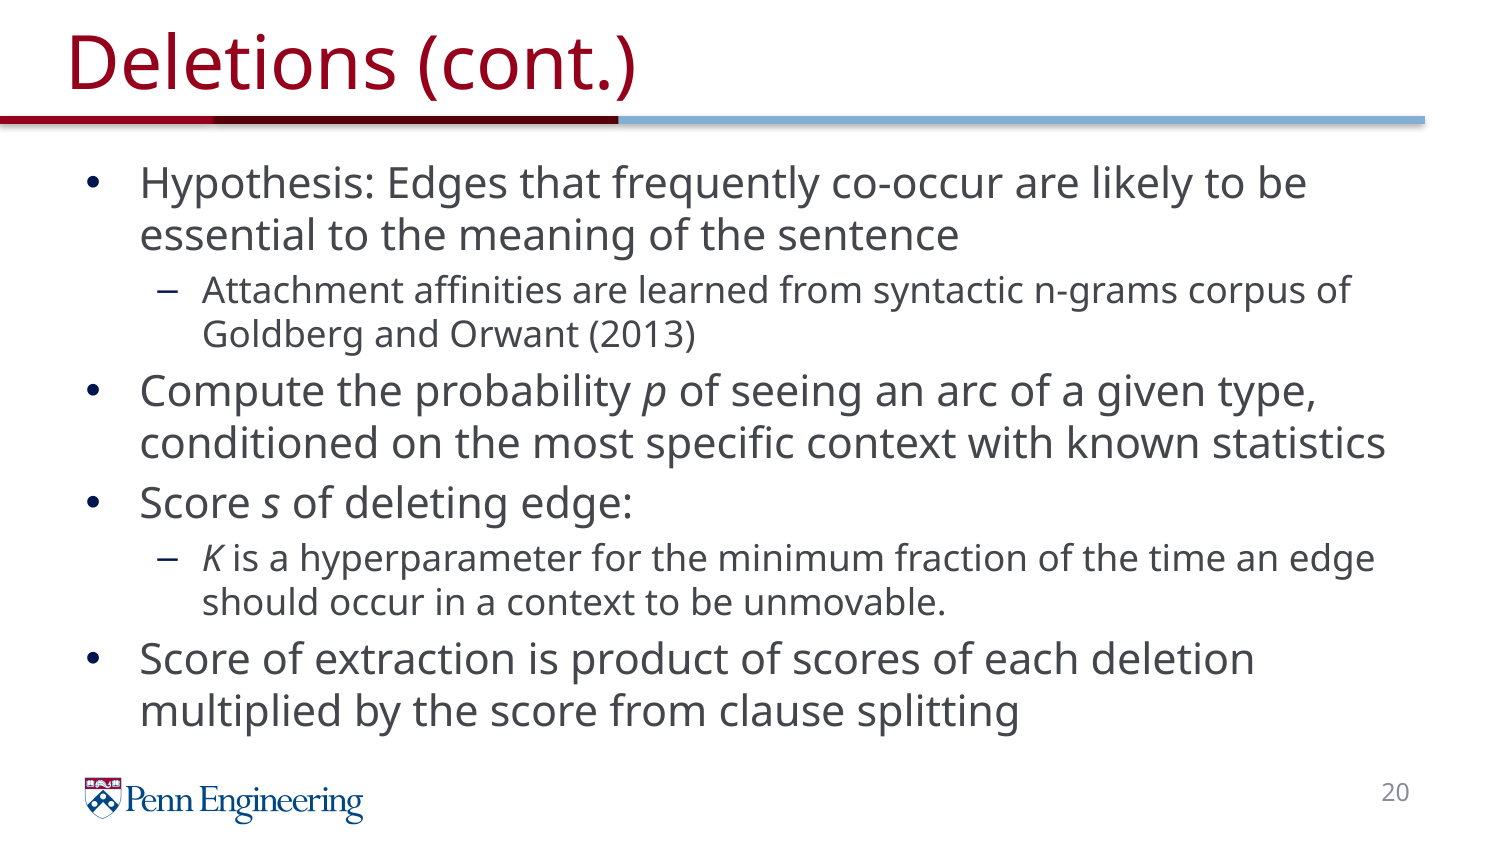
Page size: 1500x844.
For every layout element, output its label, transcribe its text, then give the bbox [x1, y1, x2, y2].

slide_number 20 [1074, 770, 1425, 816]
picture [75, 770, 372, 828]
title Deletions (cont.) [50, 2, 1401, 117]
